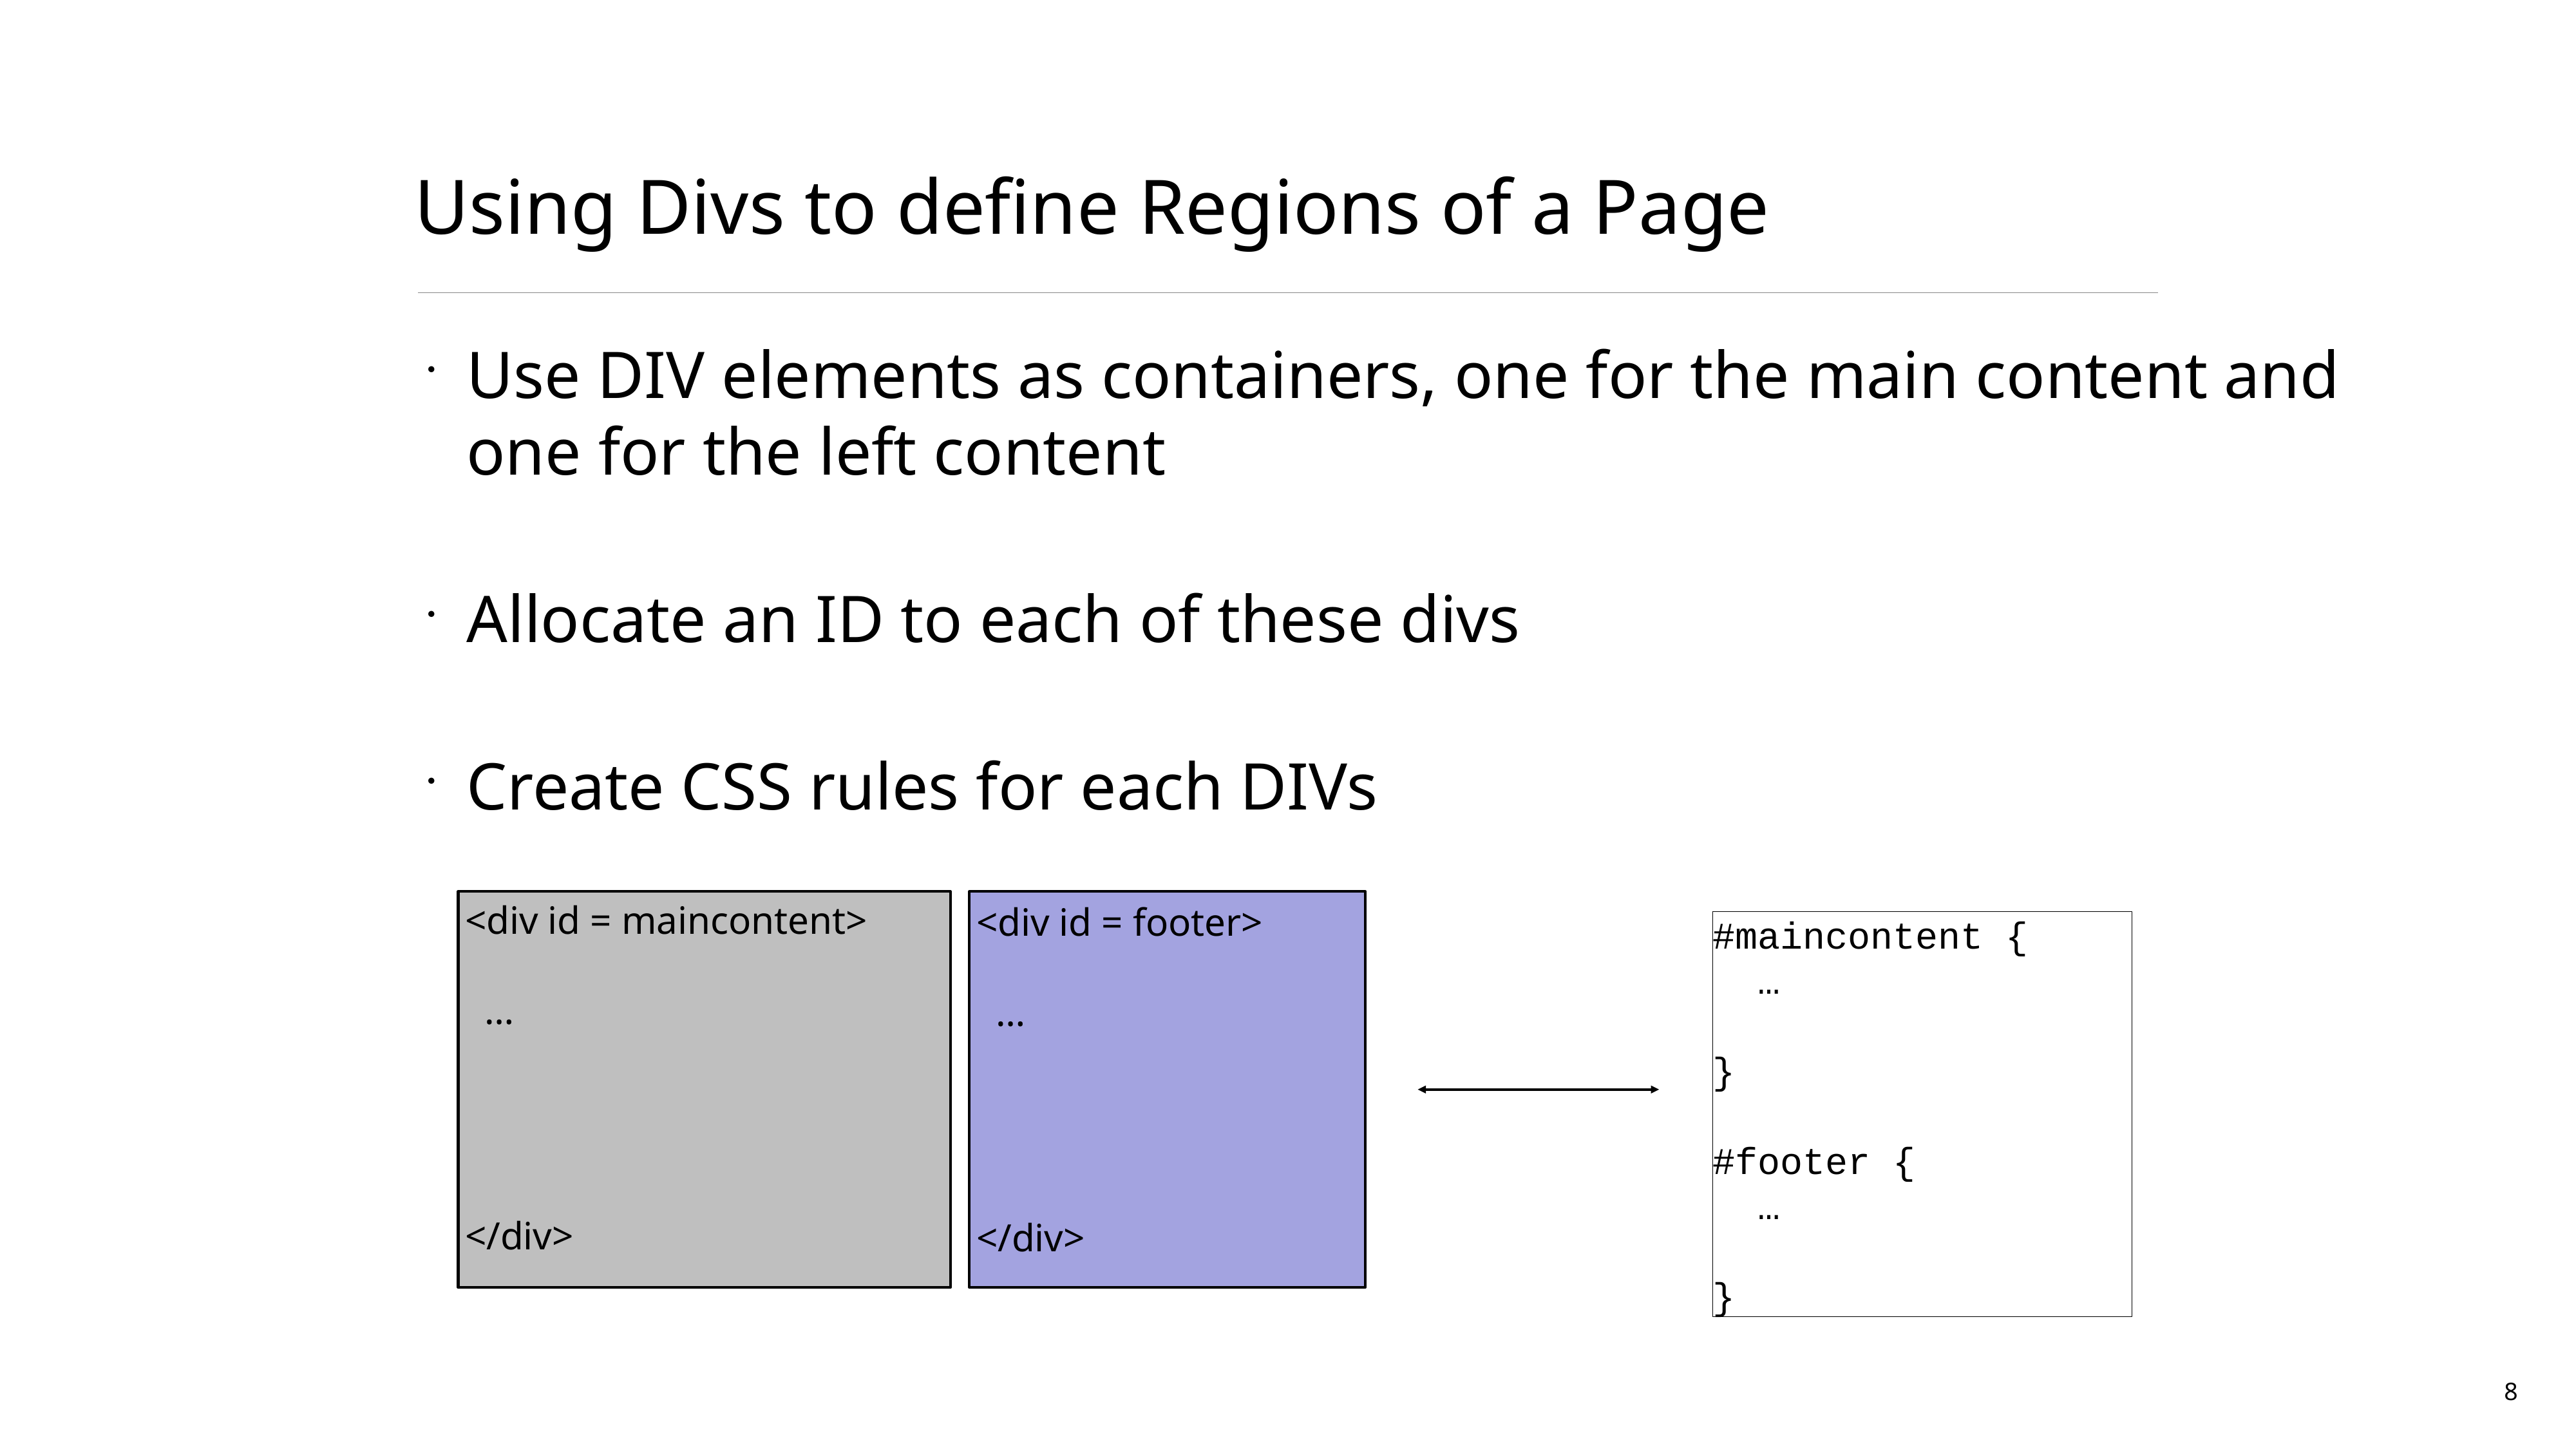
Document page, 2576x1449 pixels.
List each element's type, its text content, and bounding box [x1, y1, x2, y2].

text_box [458, 889, 951, 1288]
text_box [1417, 1085, 1660, 1094]
slide_number 8 [2495, 1368, 2526, 1413]
text_box Use DIV elements as containers, one for the main content and one for the left content Allocate an ID to each of these divs Create CSS rules for each DIVs [420, 326, 2388, 890]
text_box #maincontent { … } #footer { … } [1712, 911, 2132, 1317]
title Using Divs to define Regions of a Page [406, 48, 2170, 258]
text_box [969, 891, 1366, 1288]
